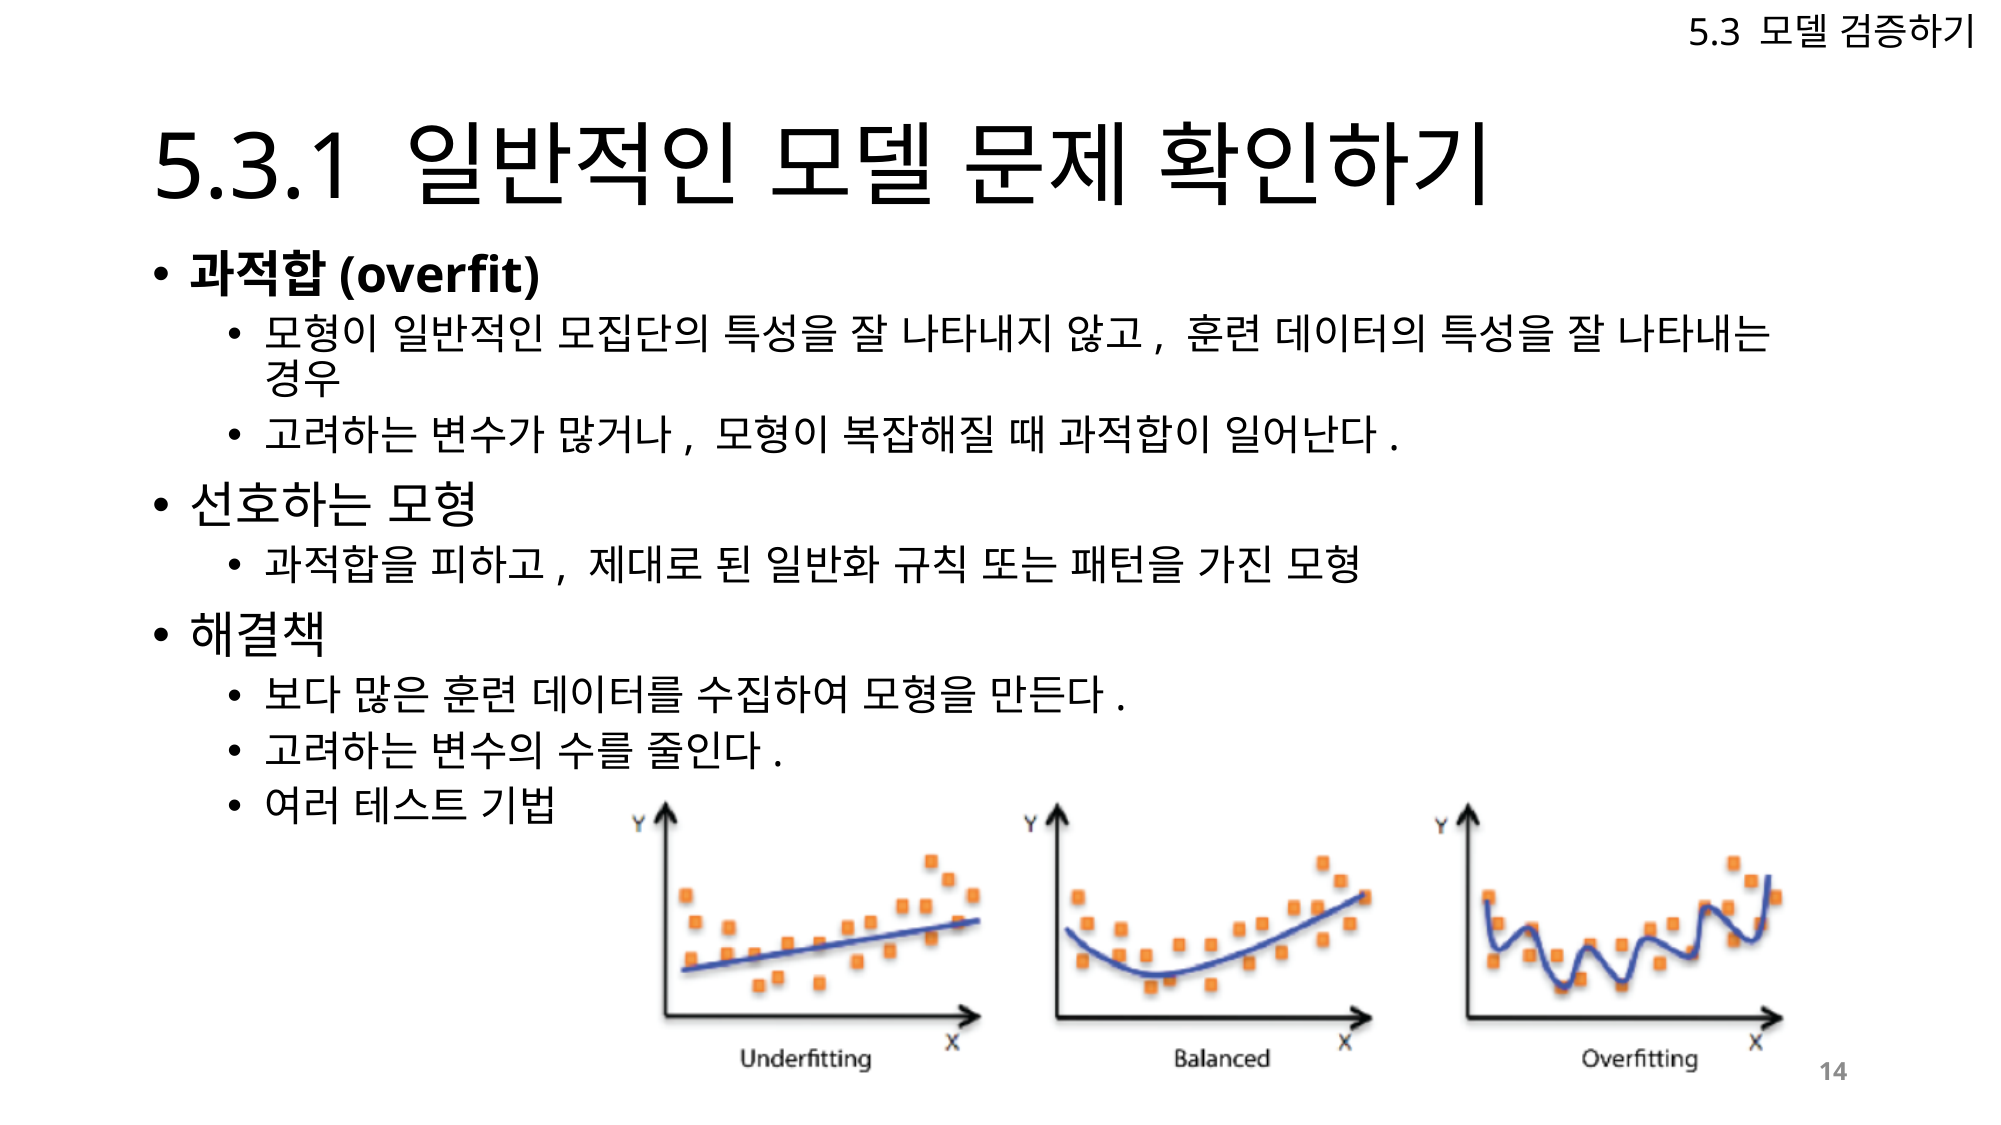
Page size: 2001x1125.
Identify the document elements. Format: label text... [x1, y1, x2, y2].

picture [629, 791, 1797, 1085]
slide_number 14 [1412, 1042, 1863, 1103]
title 5.3.1 일반적인 모델 문제 확인하기 [137, 59, 1863, 241]
text_box 5.3 모델 검증하기 [1673, 0, 1993, 60]
list 과적합(overfit) 모형이 일반적인 모집단의 특성을 잘 나타내지 않고, 훈련 데이터의 특성을 잘 나타내는 경우 고려하는 변수가 많거나, 모형이 복잡해질 때 과적합이 일어난다. 선호하는 모형 과적합을 피하고, 제대로 된 일반화 규칙 또는 패턴을 가진 모형 해결책 보다 많은 훈련 데이터를 수집하여 모형을 만든다. 고려하는 변수의 수를 줄인다. 여러 테스트 기법 [137, 241, 1863, 1014]
